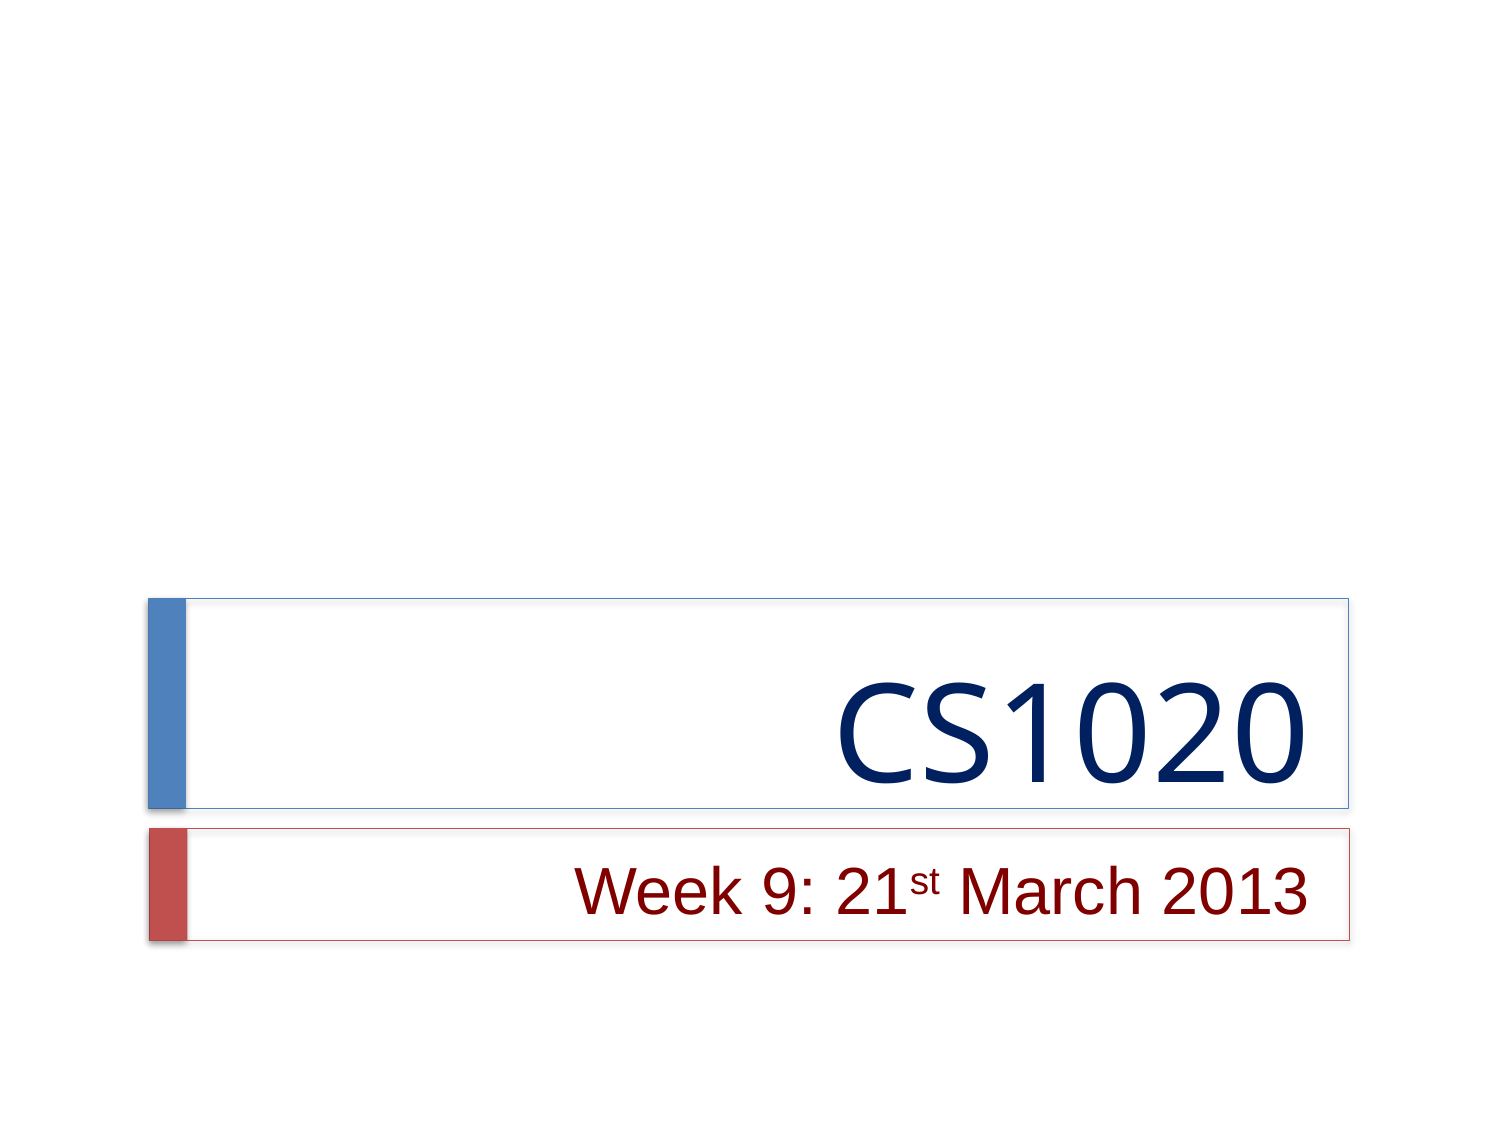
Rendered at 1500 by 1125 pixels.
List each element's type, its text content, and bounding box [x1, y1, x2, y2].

title CS1020 [200, 637, 1325, 800]
subtitle Week 9: 21st March 2013 [200, 840, 1325, 929]
